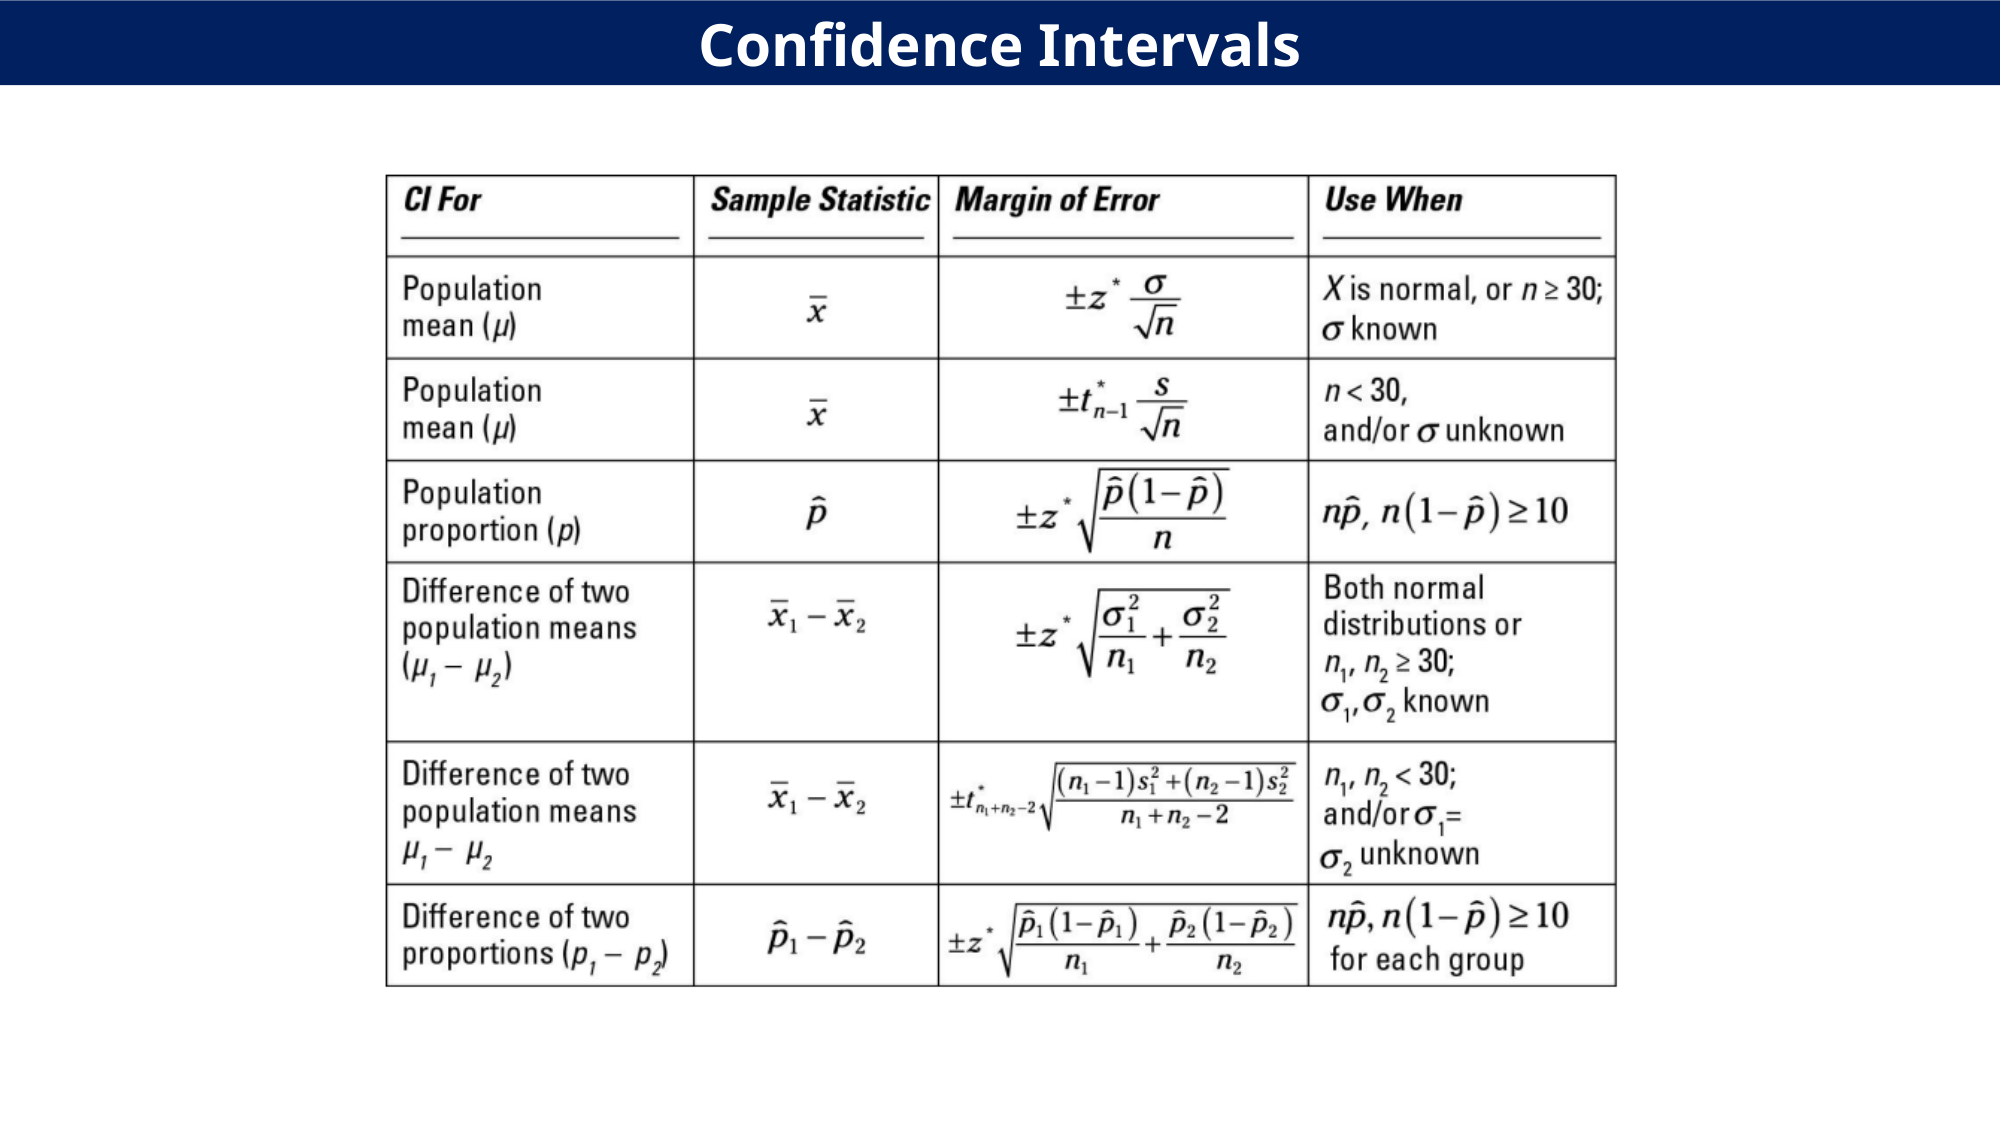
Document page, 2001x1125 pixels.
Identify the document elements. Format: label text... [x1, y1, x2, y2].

text_box Confidence Intervals [0, 0, 2000, 86]
picture [365, 163, 1635, 999]
